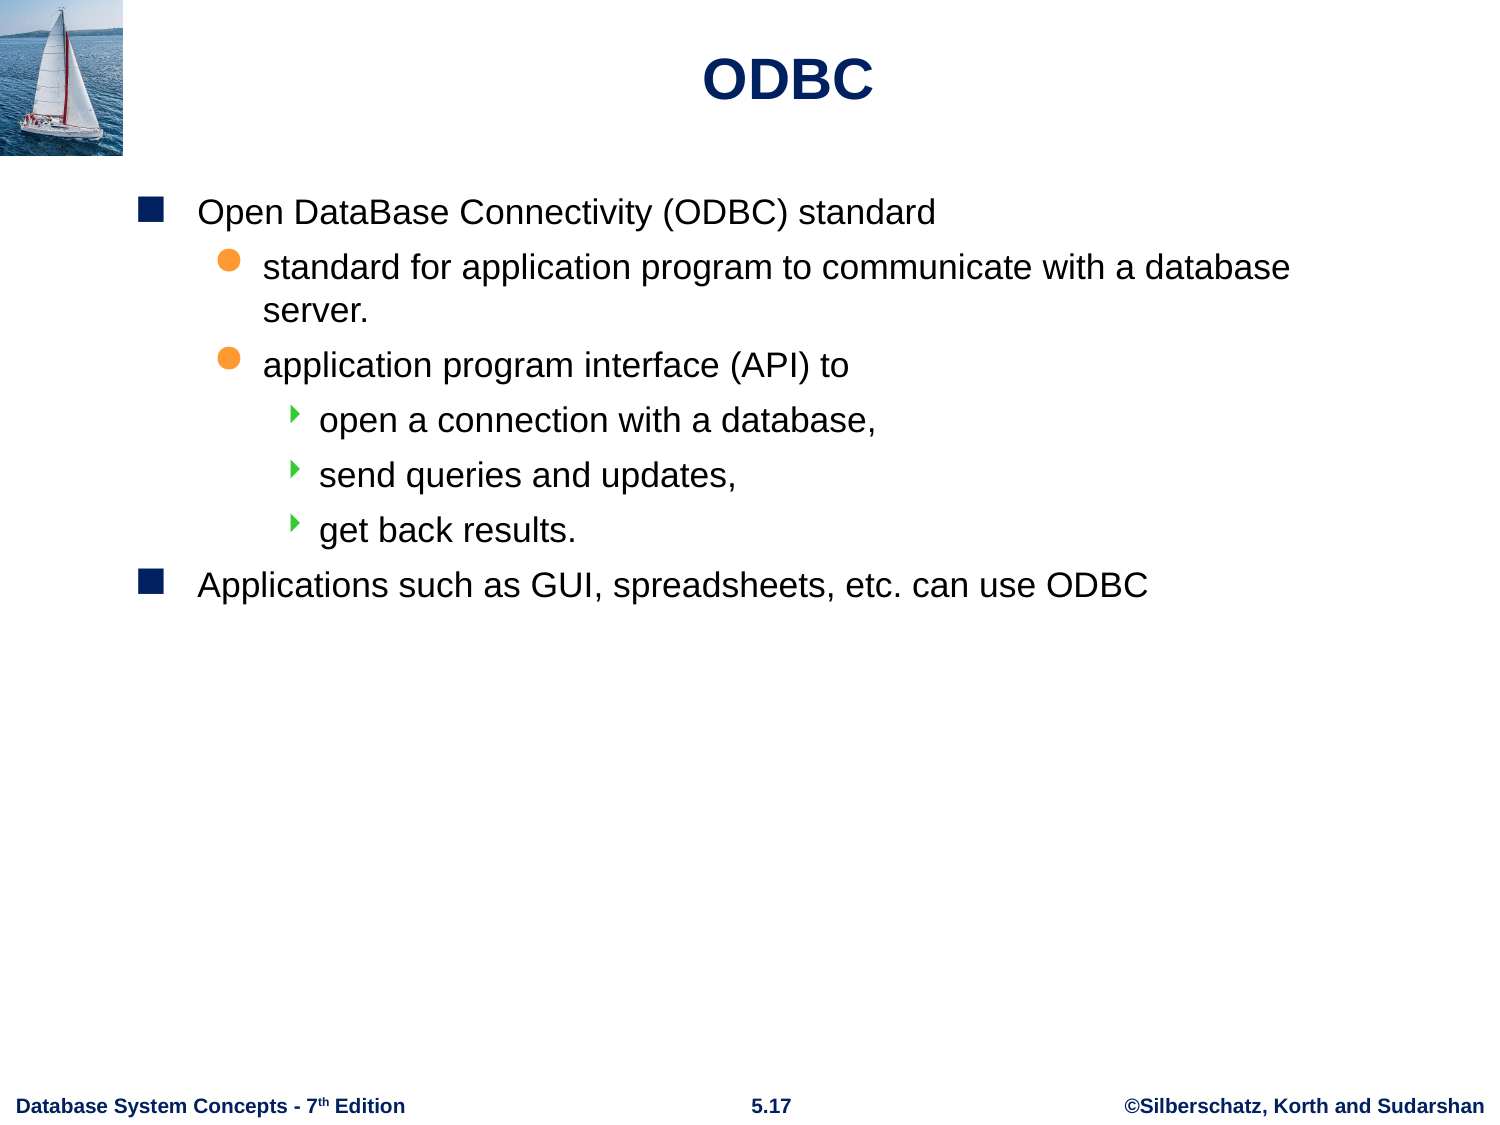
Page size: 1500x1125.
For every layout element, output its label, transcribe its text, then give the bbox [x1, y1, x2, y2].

picture [0, 0, 123, 156]
title ODBC [125, 18, 1452, 120]
list Open DataBase Connectivity (ODBC) standard standard for application program to communicate with a database server. application program interface (API) to open a connection with a database, send queries and updates, get back results. Applications such as GUI, spreadsheets, etc. can use ODBC [126, 182, 1322, 943]
